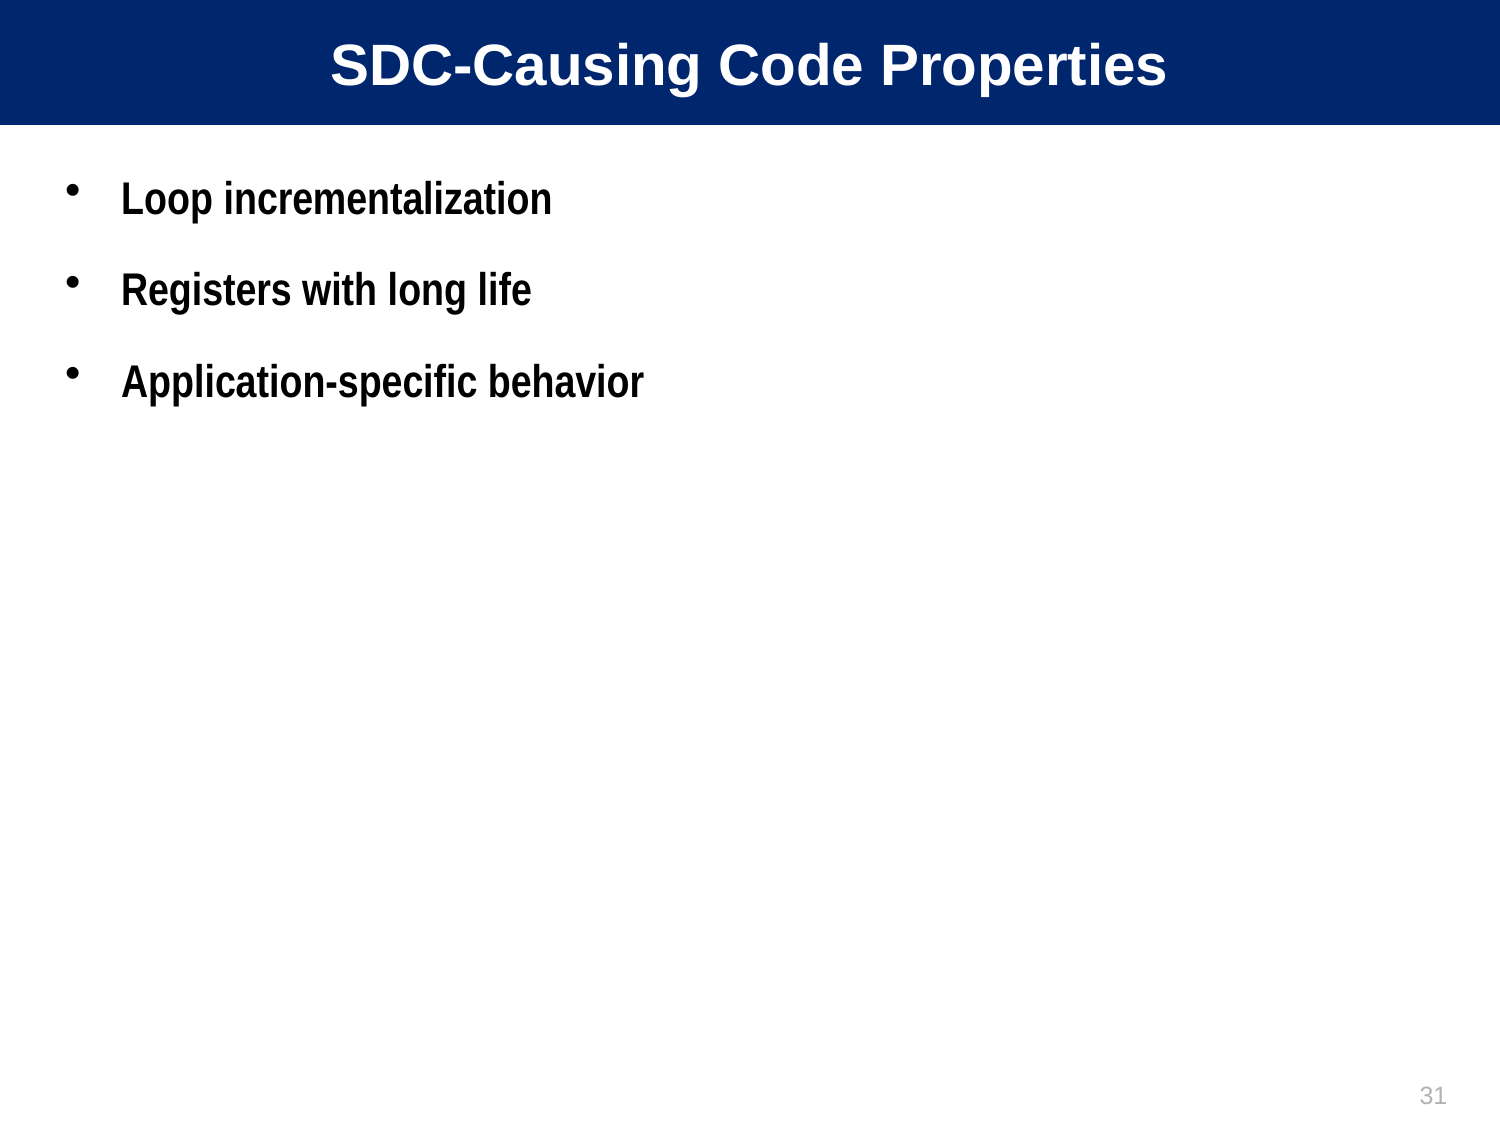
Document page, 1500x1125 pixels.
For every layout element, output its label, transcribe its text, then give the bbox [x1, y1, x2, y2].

title SDC-Causing Code Properties [0, 0, 1500, 126]
slide_number 31 [1112, 1065, 1463, 1125]
list Loop incrementalization Registers with long life Application-specific behavior [49, 149, 1463, 1063]
